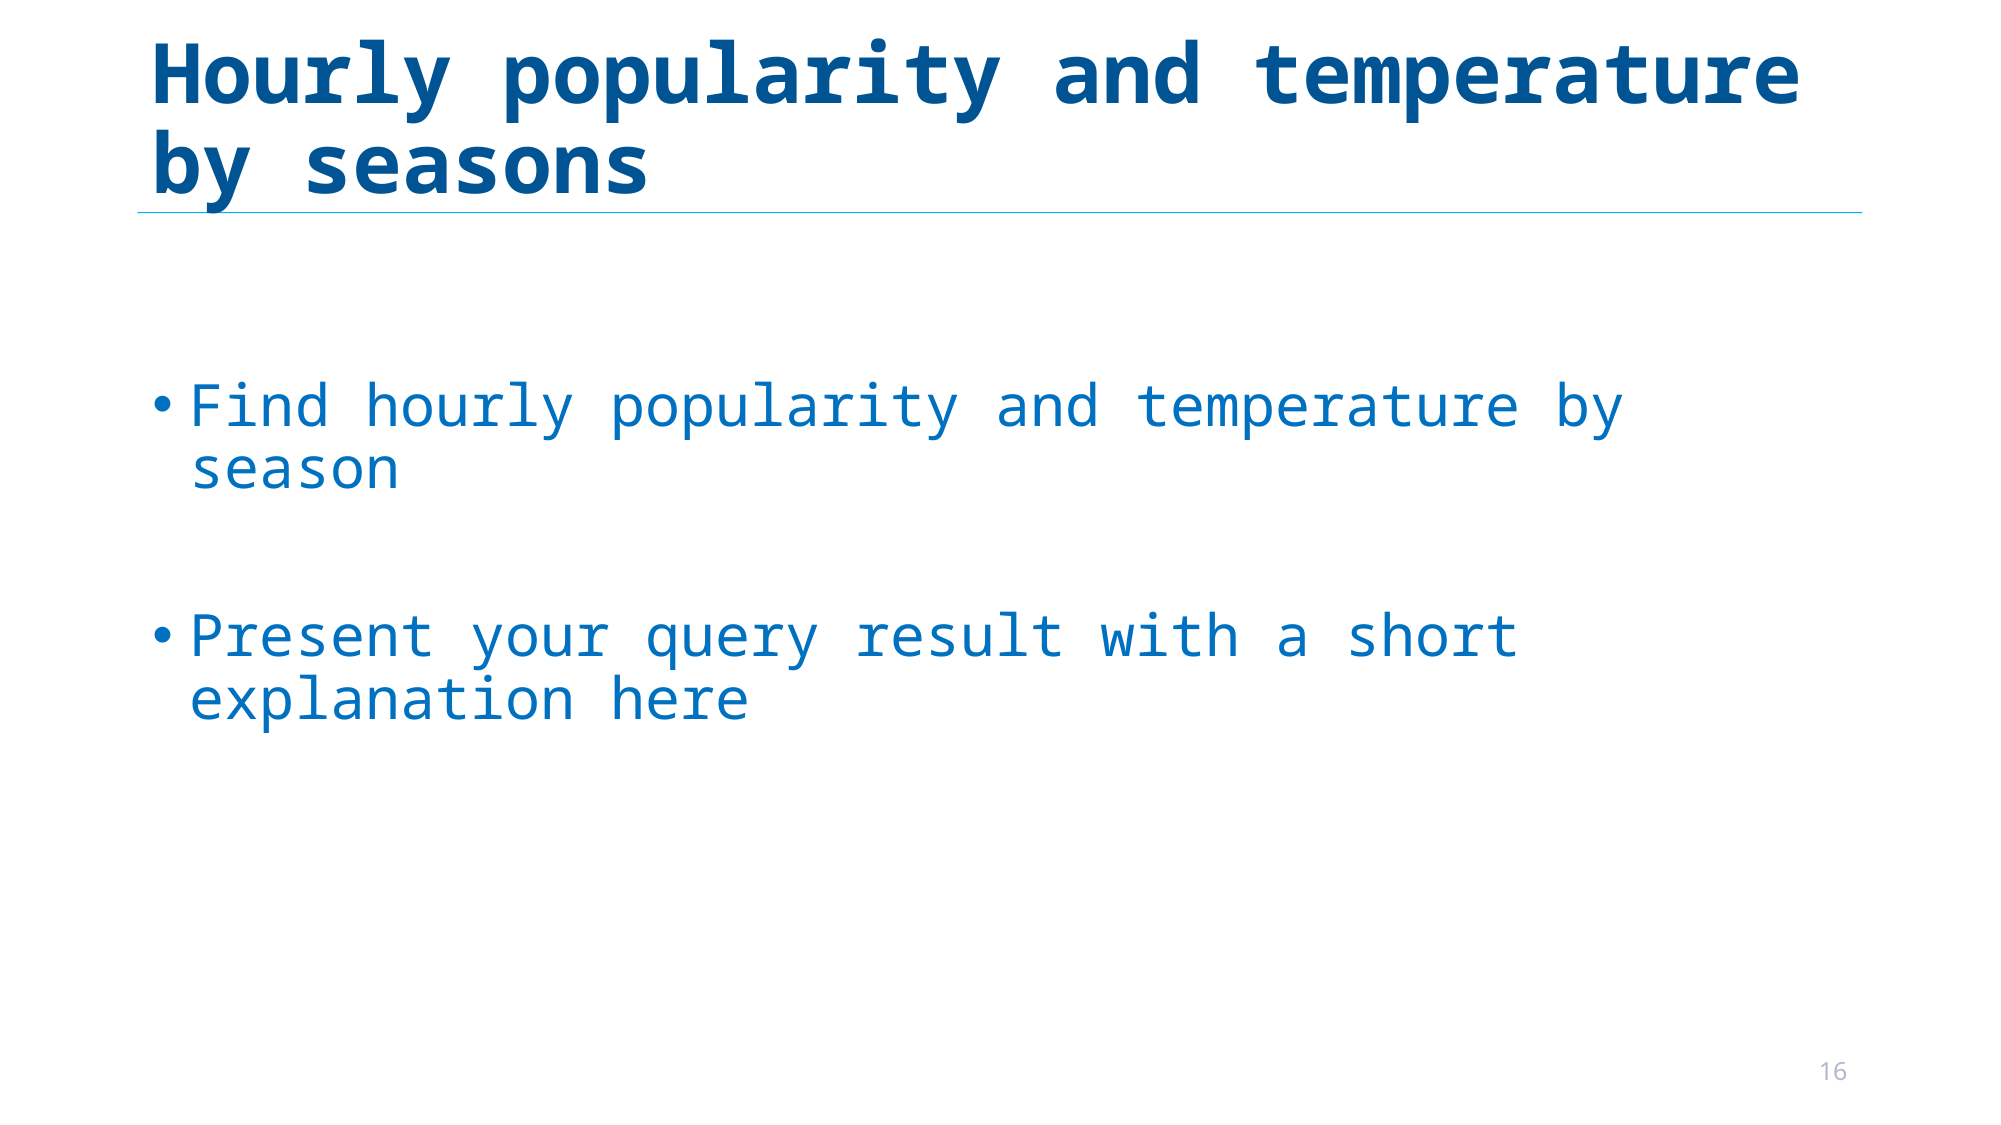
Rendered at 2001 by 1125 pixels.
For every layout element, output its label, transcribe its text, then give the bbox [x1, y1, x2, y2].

title Hourly popularity and temperature by seasons [137, 13, 1863, 231]
list Find hourly popularity and temperature by season Present your query result with a short explanation here [137, 277, 1863, 992]
slide_number 16 [1412, 1042, 1863, 1103]
